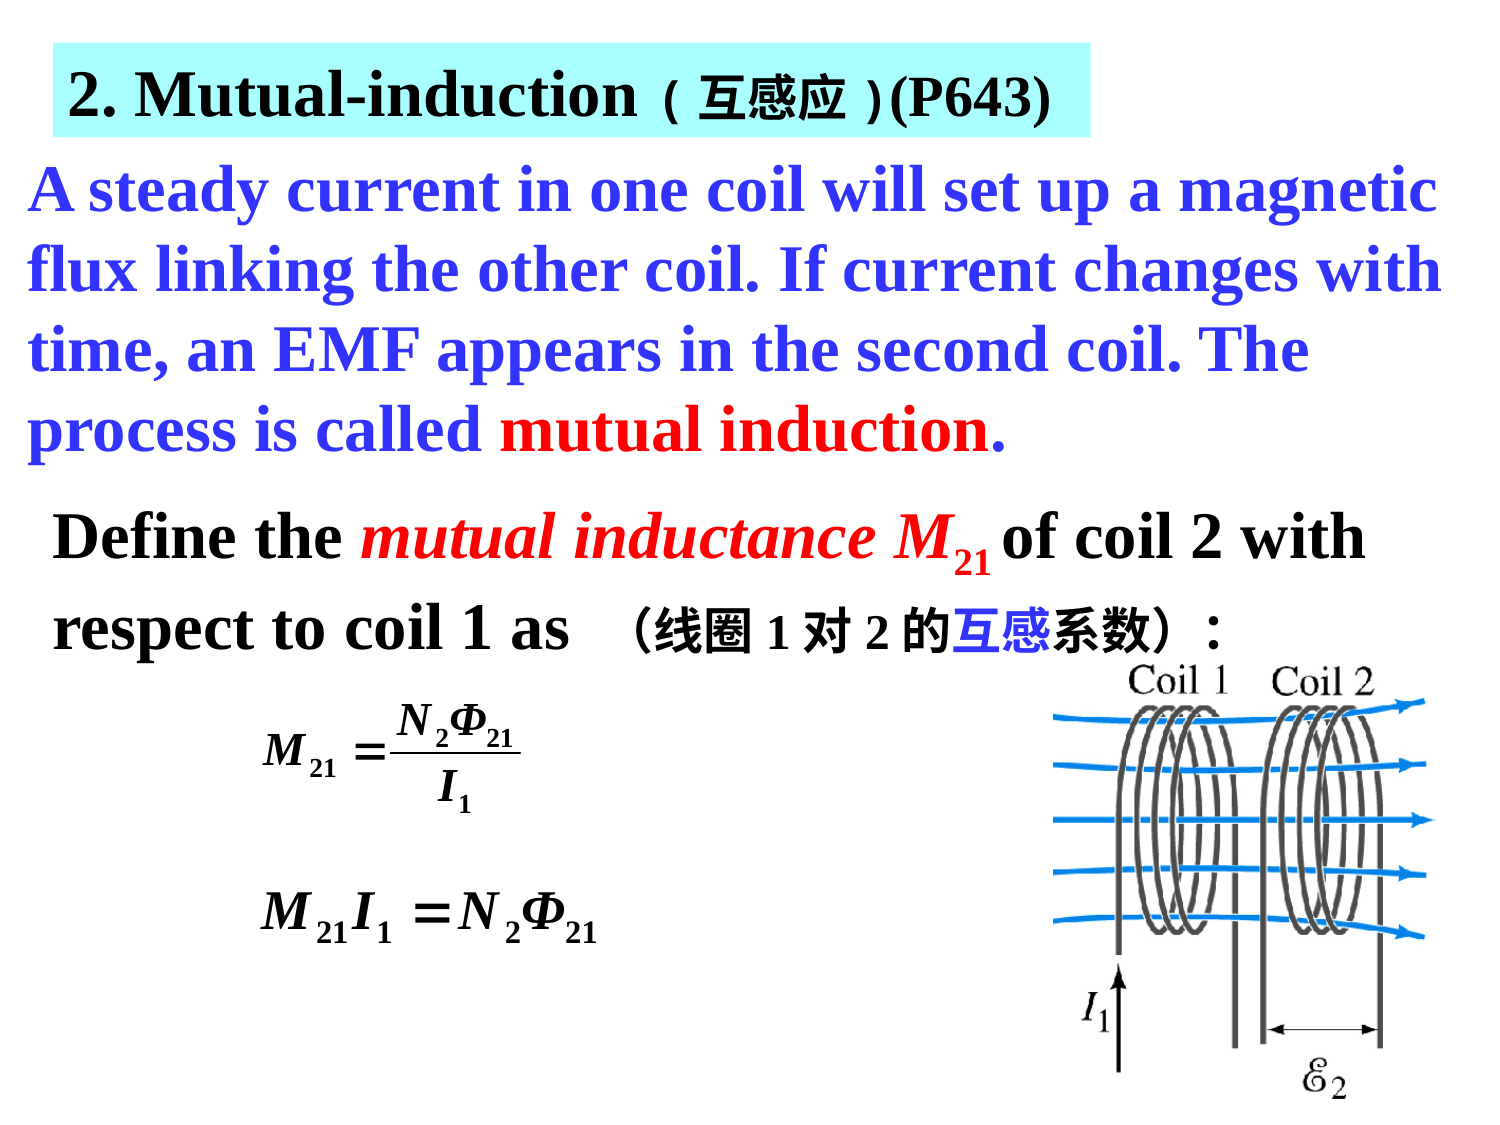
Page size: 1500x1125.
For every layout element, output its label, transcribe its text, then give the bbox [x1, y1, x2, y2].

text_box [250, 873, 609, 954]
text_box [1053, 662, 1438, 1100]
text_box 2. Mutual-induction (互感应)(P643) [53, 42, 1091, 137]
text_box Define the mutual inductance M21 of coil 2 with respect to coil 1 as （线圈1对2的互感系数）： [37, 484, 1463, 671]
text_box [253, 686, 530, 825]
text_box A steady current in one coil will set up a magnetic flux linking the other coil. If current changes with time, an EMF appears in the second coil. The process is called mutual induction. [12, 137, 1475, 472]
